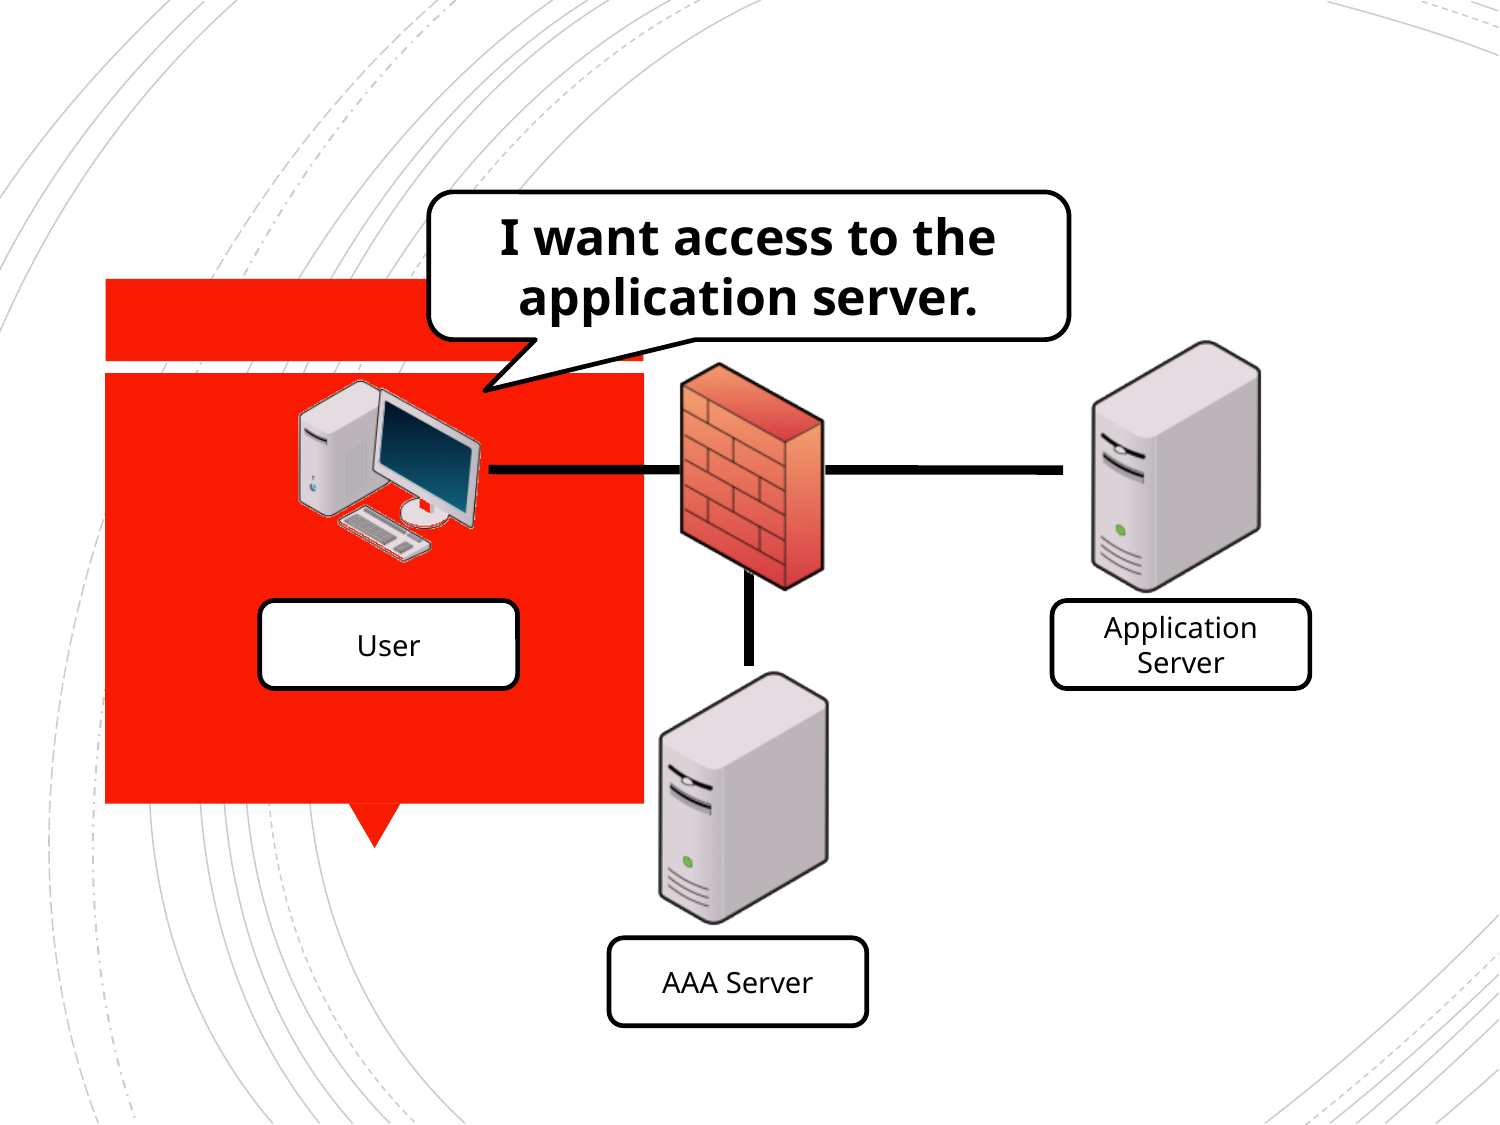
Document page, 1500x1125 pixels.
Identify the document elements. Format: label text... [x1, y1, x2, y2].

text_box Application Server [1050, 600, 1312, 690]
picture [630, 665, 868, 939]
picture [651, 339, 846, 601]
text_box I want access to the application server. [427, 190, 1071, 391]
picture [1062, 333, 1300, 607]
title Gaining access [63, 59, 1437, 179]
picture [288, 374, 489, 565]
text_box User [258, 599, 519, 690]
text_box AAA Server [607, 936, 869, 1028]
